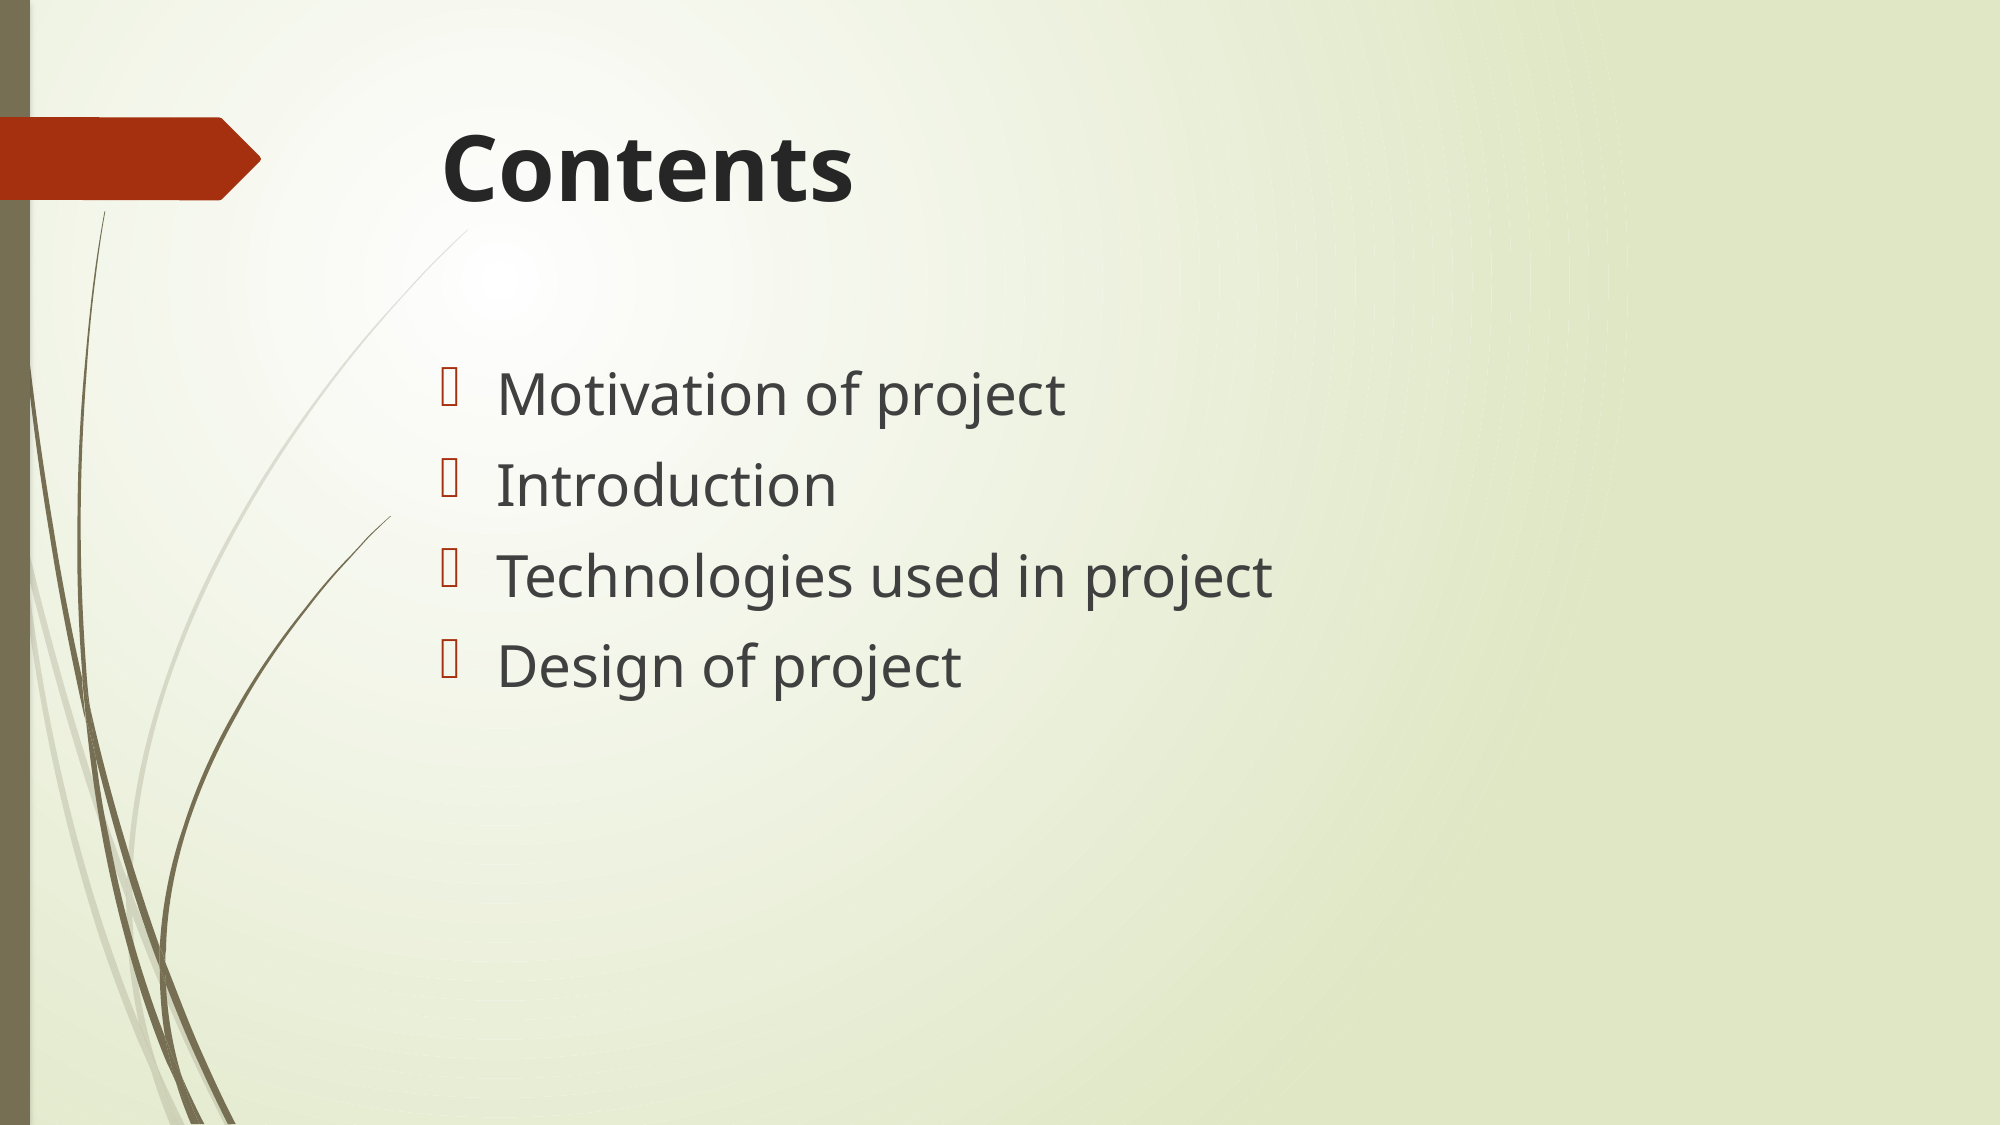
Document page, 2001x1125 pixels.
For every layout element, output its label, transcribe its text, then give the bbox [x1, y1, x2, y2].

title Contents [425, 102, 1888, 313]
list Motivation of project Introduction Technologies used in project Design of project [424, 350, 1888, 970]
